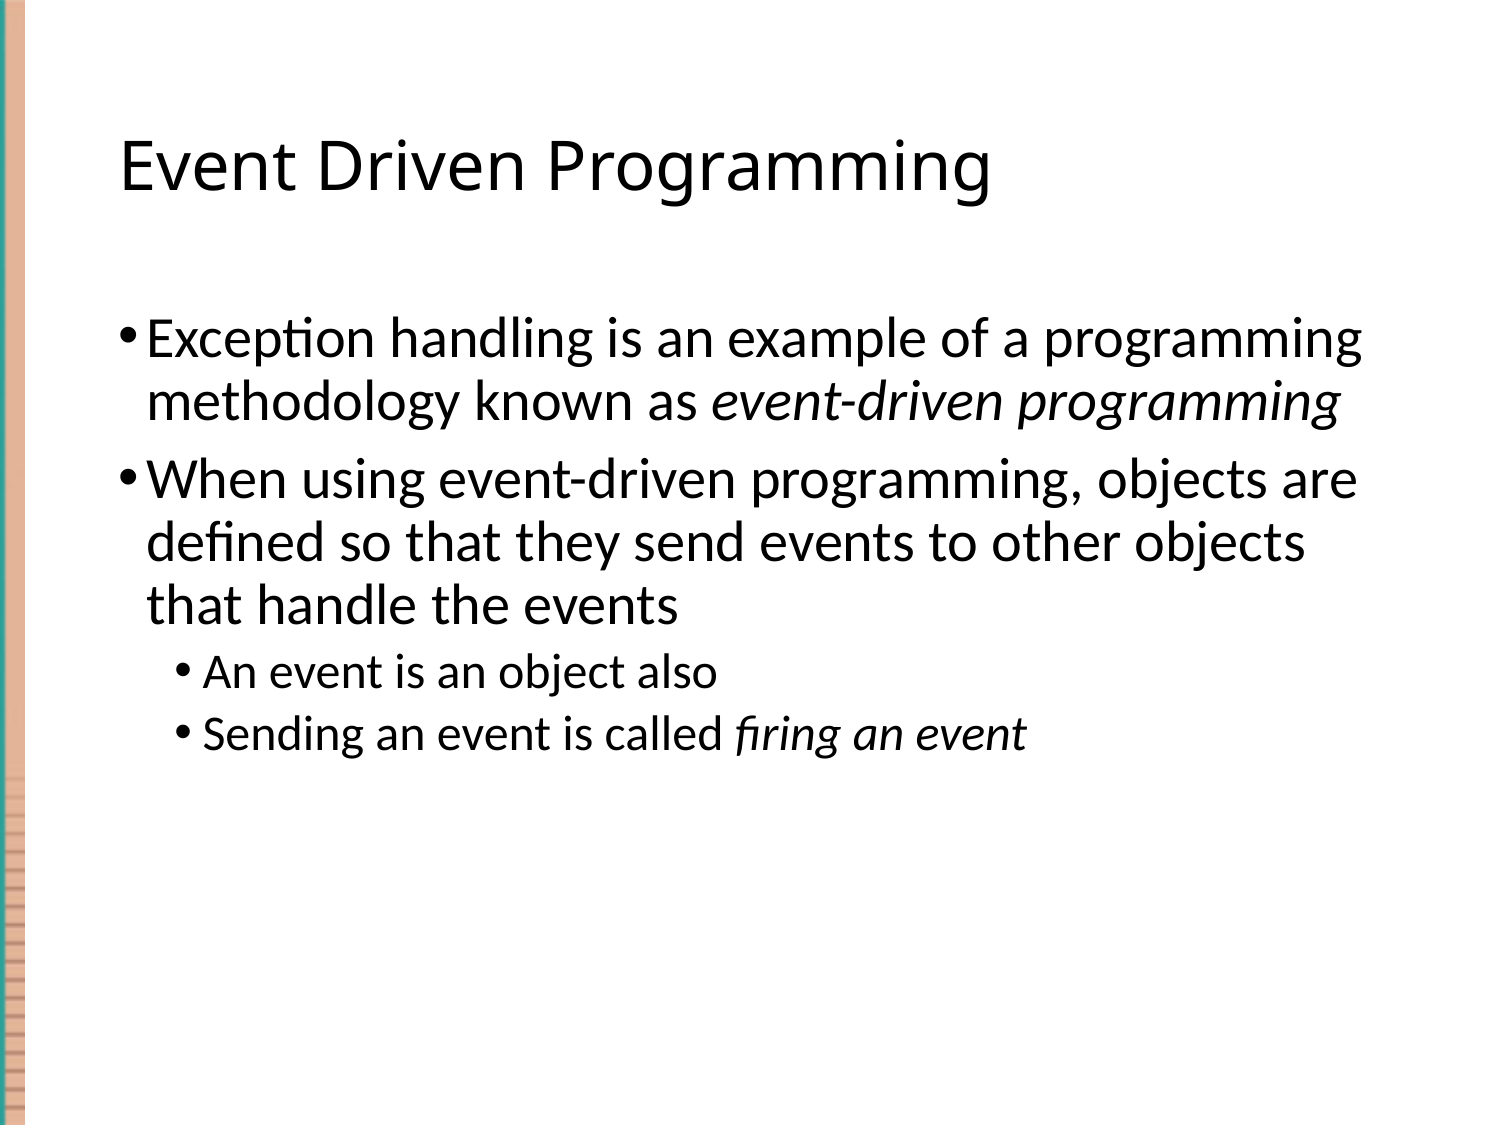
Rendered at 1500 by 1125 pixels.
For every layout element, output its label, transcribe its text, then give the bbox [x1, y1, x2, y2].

list Exception handling is an example of a programming methodology known as event-driven programming When using event-driven programming, objects are defined so that they send events to other objects that handle the events An event is an object also Sending an event is called firing an event [103, 299, 1397, 1014]
title Event Driven Programming [103, 59, 1397, 278]
picture [0, 0, 25, 1125]
